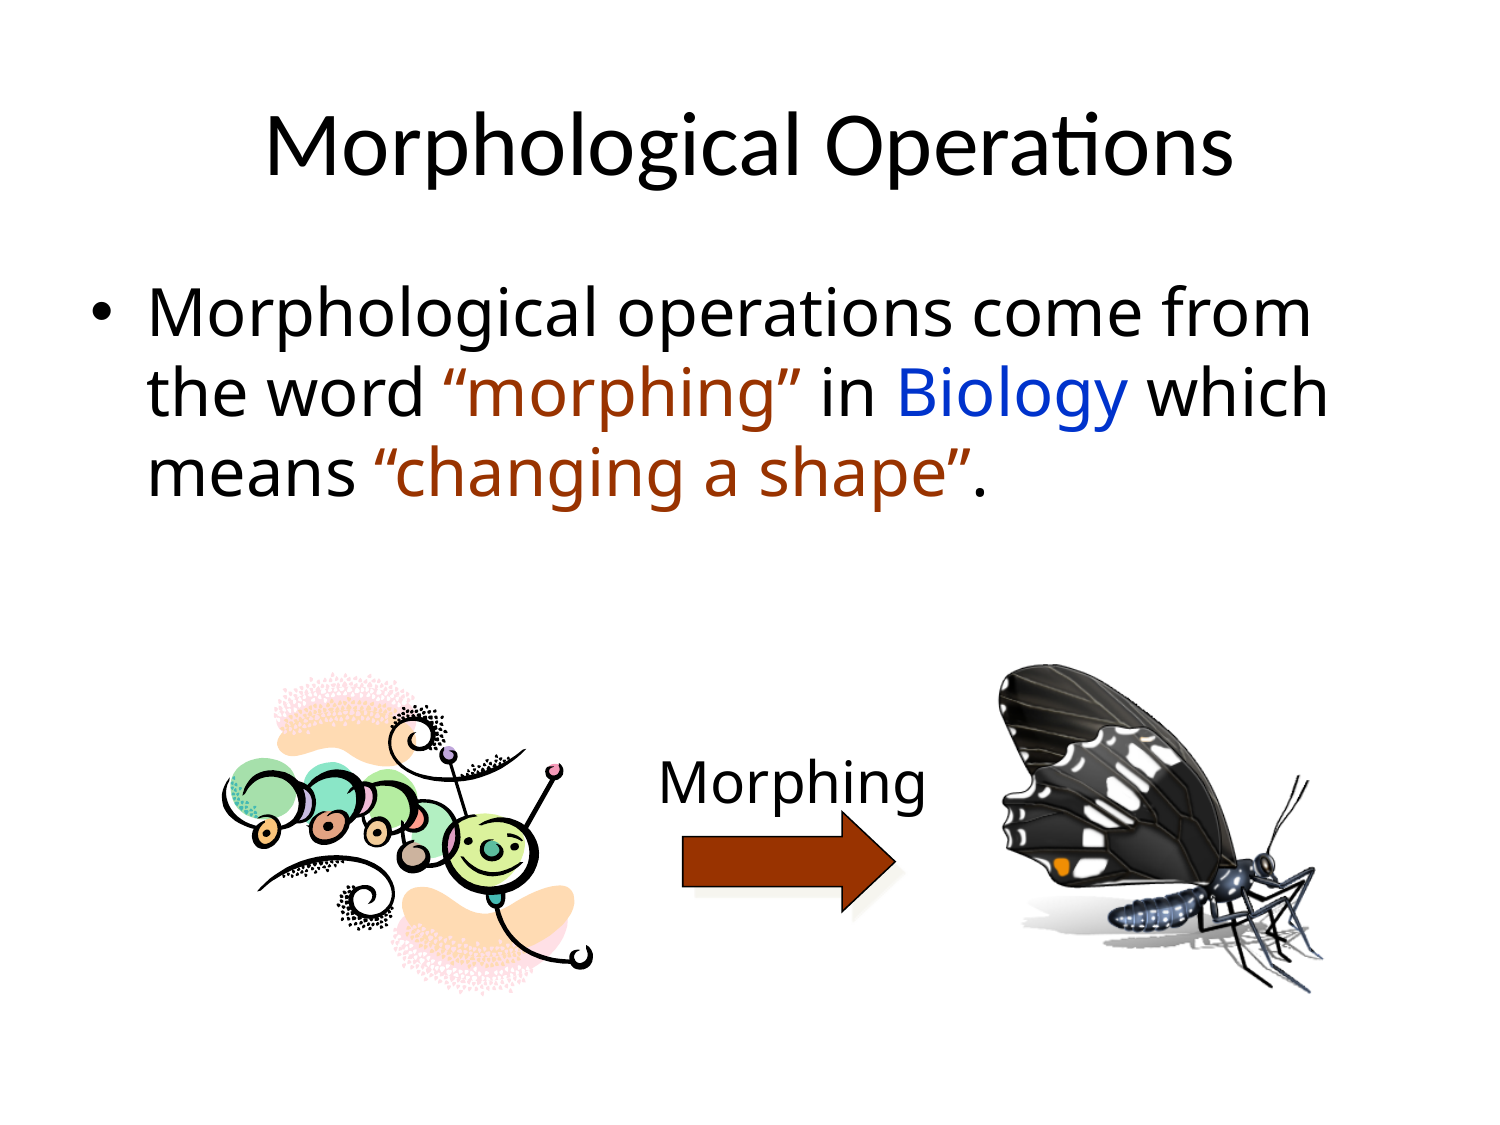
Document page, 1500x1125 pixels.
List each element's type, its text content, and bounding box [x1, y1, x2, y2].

title Morphological Operations [75, 45, 1425, 233]
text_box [651, 737, 936, 912]
list Morphological operations come from the word “morphing” in Biology which means “changing a shape”. [75, 262, 1425, 1005]
picture [985, 656, 1330, 1000]
picture [218, 668, 597, 1001]
